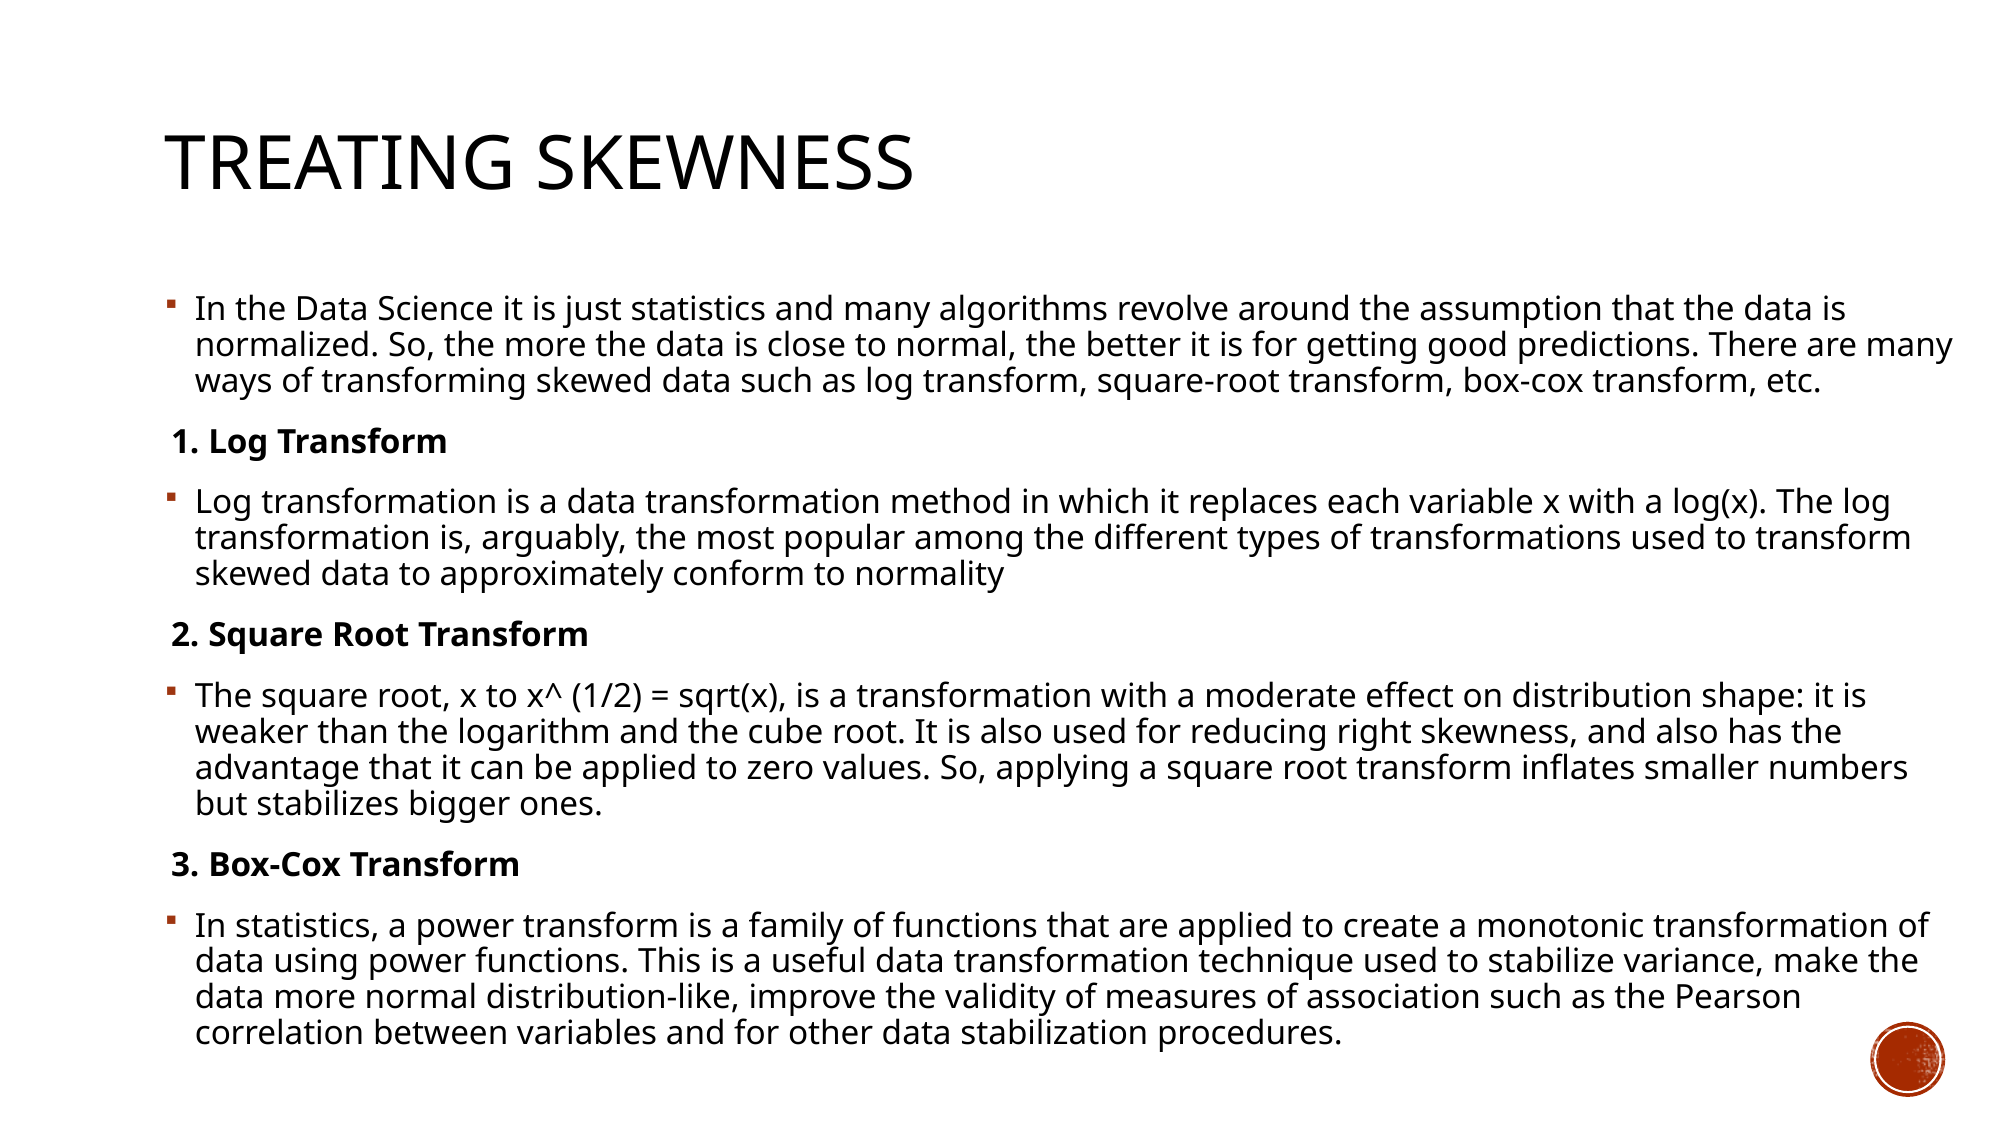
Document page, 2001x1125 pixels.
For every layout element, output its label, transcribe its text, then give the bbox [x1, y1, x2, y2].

title TREATING SKEWNESS [149, 99, 1849, 231]
list In the Data Science it is just statistics and many algorithms revolve around the assumption that the data is normalized. So, the more the data is close to normal, the better it is for getting good predictions. There are many ways of transforming skewed data such as log transform, square-root transform, box-cox transform, etc. 1. Log Transform Log transformation is a data transformation method in which it replaces each variable x with a log(x). The log transformation is, arguably, the most popular among the different types of transformations used to transform skewed data to approximately conform to normality 2. Square Root Transform The square root, x to x^ (1/2) = sqrt(x), is a transformation with a moderate effect on distribution shape: it is weaker than the logarithm and the cube root. It is also used for reducing right skewness, and also has the advantage that it can be applied to zero values. So, applying a square root transform inflates smaller numbers but stabilizes bigger ones. 3. Box-Cox Transform In statistics, a power transform is a family of functions that are applied to create a monotonic transformation of data using power functions. This is a useful data transformation technique used to stabilize variance, make the data more normal distribution-like, improve the validity of measures of association such as the Pearson correlation between variables and for other data stabilization procedures. [149, 284, 1982, 997]
